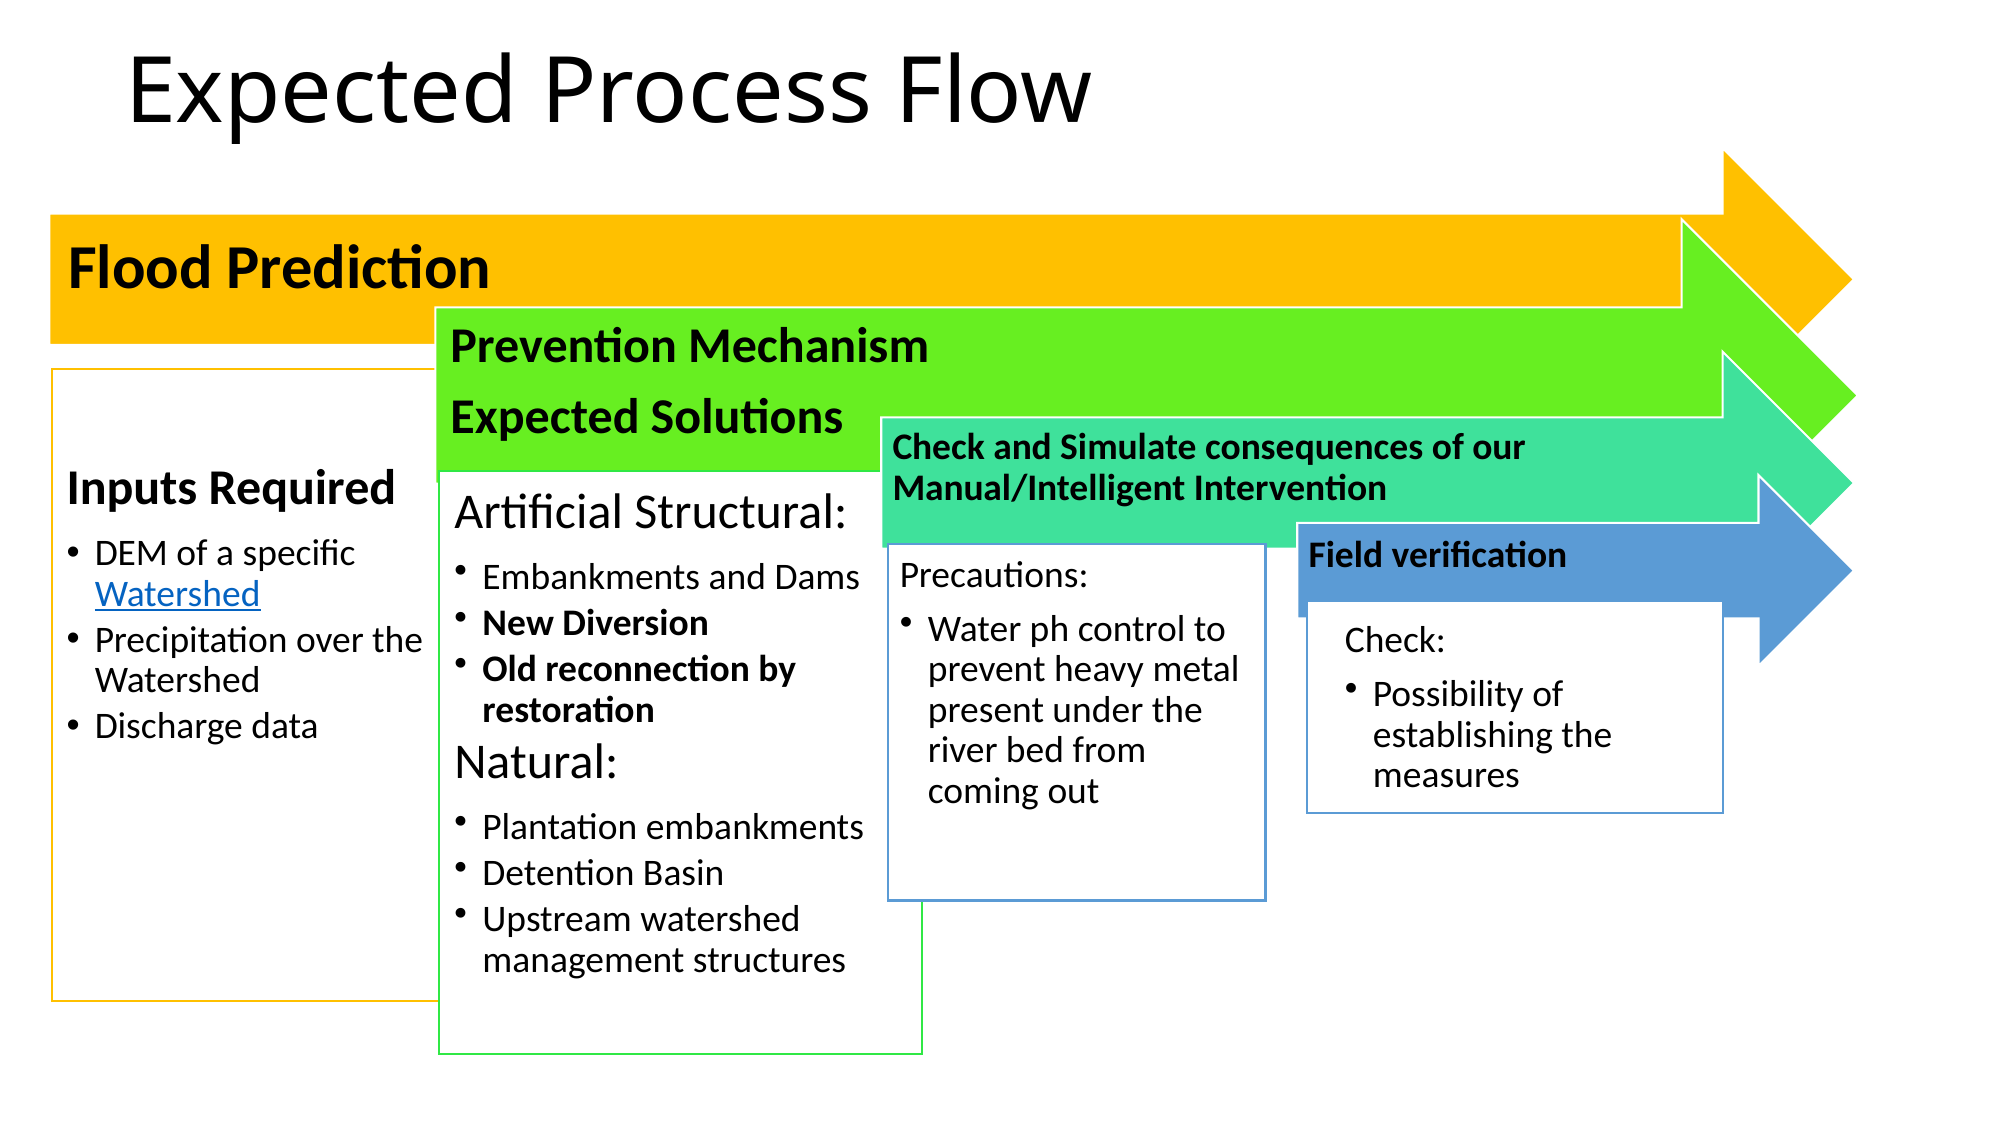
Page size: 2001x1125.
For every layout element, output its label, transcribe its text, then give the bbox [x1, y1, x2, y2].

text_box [57, 117, 1863, 1055]
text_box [1306, 600, 1737, 823]
title Expected Process Flow [110, 28, 1836, 117]
